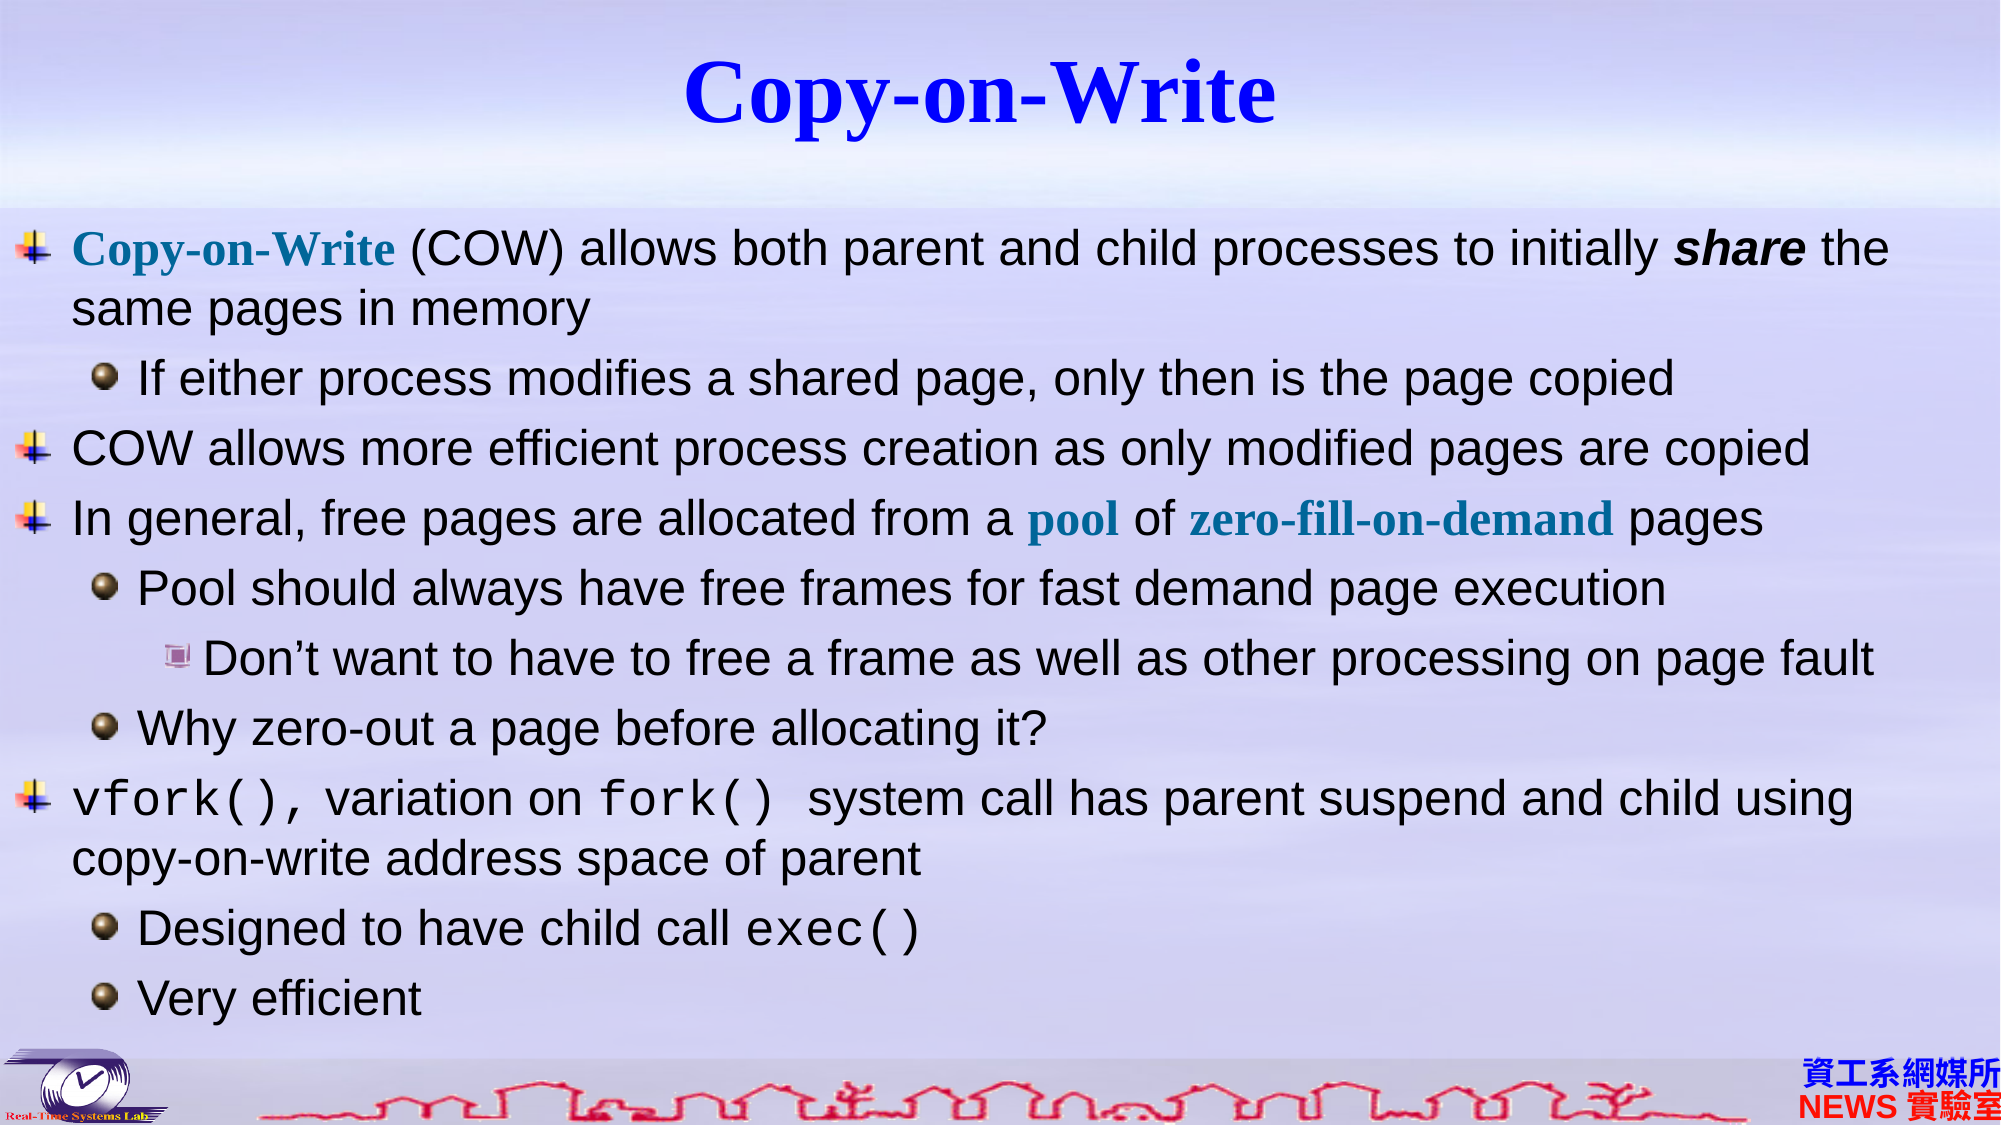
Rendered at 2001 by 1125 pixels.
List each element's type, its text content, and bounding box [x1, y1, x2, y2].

title Copy-on-Write [305, 38, 1656, 134]
picture [1908, 1059, 1916, 1075]
picture [165, 643, 190, 668]
picture [90, 911, 118, 940]
picture [15, 228, 51, 264]
list Copy-on-Write (COW) allows both parent and child processes to initially share the same pages in memory If either process modifies a shared page, only then is the page copied COW allows more efficient process creation as only modified pages are copied In general, free pages are allocated from a pool of zero-fill-on-demand pages Pool should always have free frames for fast demand page execution Don’t want to have to free a frame as well as other processing on page fault Why zero-out a page before allocating it? vfork(), variation on fork() system call has parent suspend and child using copy-on-write address space of parent Designed to have child call exec() Very efficient [0, 208, 2000, 1059]
picture [0, 0, 2001, 1125]
picture [15, 777, 51, 813]
picture [15, 428, 51, 464]
picture [90, 981, 118, 1010]
picture [15, 498, 51, 534]
picture [90, 711, 118, 740]
picture [90, 571, 118, 600]
picture [90, 361, 118, 390]
